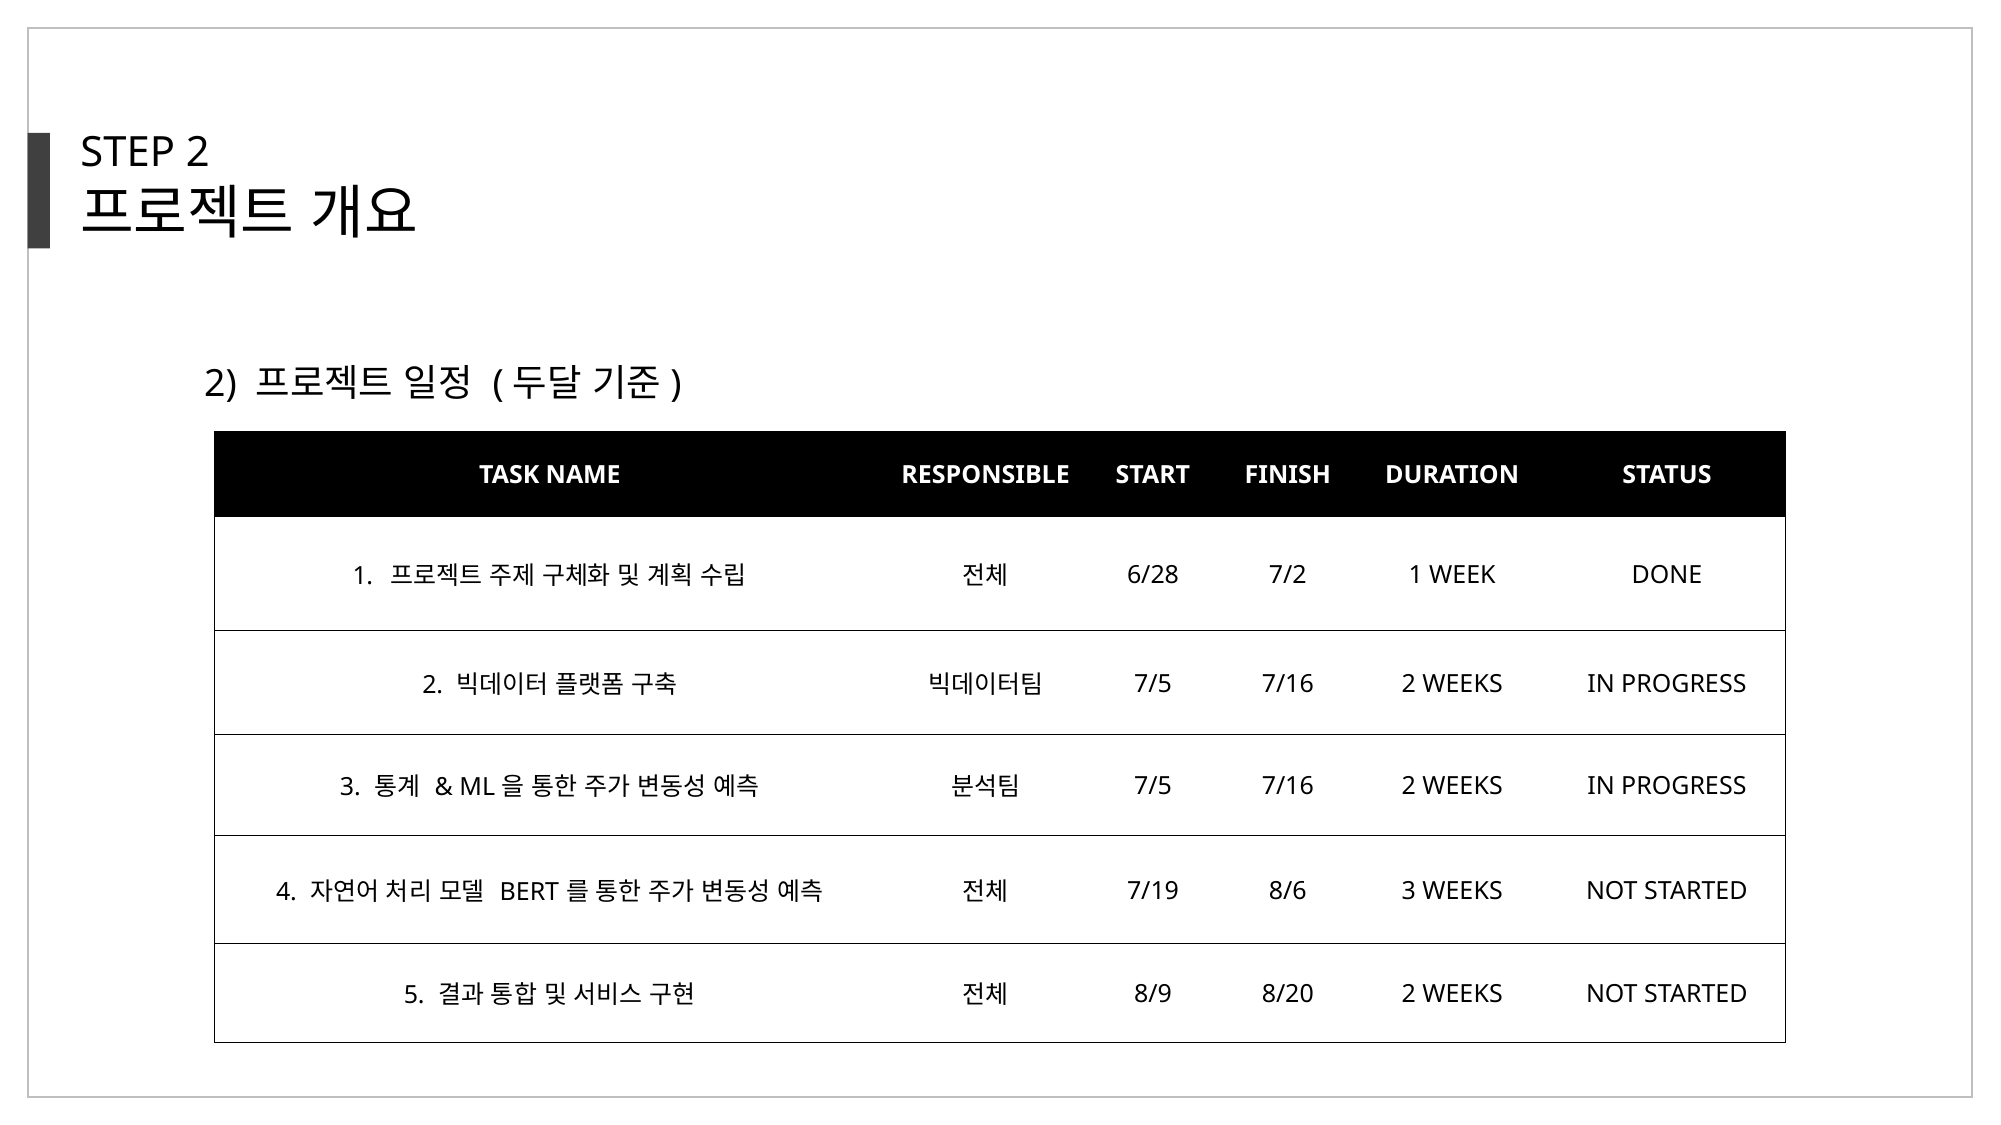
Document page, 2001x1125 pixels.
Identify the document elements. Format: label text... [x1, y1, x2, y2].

table_header DURATION [1356, 432, 1549, 516]
table_cell 5. 결과 통합 및 서비스 구현 [215, 944, 886, 1042]
table_cell 8/6 [1220, 836, 1356, 943]
table_header STATUS [1549, 432, 1785, 516]
table_cell 7/5 [1086, 631, 1220, 734]
table_cell 8/9 [1086, 944, 1220, 1042]
table_cell 7/16 [1220, 735, 1356, 835]
table_header TASK NAME [215, 432, 886, 516]
table_cell NOT STARTED [1549, 944, 1785, 1042]
text_box [27, 132, 51, 249]
text_box 2) 프로젝트 일정 (두달 기준) [189, 328, 1939, 412]
table_cell 2 WEEKS [1356, 735, 1549, 835]
table_cell 2 WEEKS [1356, 631, 1549, 734]
table_cell 분석팀 [886, 735, 1086, 835]
table_cell DONE [1549, 517, 1785, 630]
table_cell 7/16 [1220, 631, 1356, 734]
table_cell 2 WEEKS [1356, 944, 1549, 1042]
table_cell NOT STARTED [1549, 836, 1785, 943]
table_header RESPONSIBLE [886, 432, 1086, 516]
table_cell IN PROGRESS [1549, 631, 1785, 734]
table_cell 전체 [886, 944, 1086, 1042]
table_cell 4. 자연어 처리 모델 BERT를 통한 주가 변동성 예측 [215, 836, 886, 943]
table_cell 8/20 [1220, 944, 1356, 1042]
table_header START [1086, 432, 1220, 516]
table_cell 전체 [886, 517, 1086, 630]
text_box STEP 2 프로젝트 개요 [65, 117, 863, 253]
table_cell 프로젝트 주제 구체화 및 계획 수립 [215, 517, 886, 630]
table_cell 전체 [886, 836, 1086, 943]
table_cell 3. 통계 & ML을 통한 주가 변동성 예측 [215, 735, 886, 835]
text_box [27, 27, 1973, 1098]
table_cell 7/5 [1086, 735, 1220, 835]
table_cell 6/28 [1086, 517, 1220, 630]
table_cell IN PROGRESS [1549, 735, 1785, 835]
table_cell 3 WEEKS [1356, 836, 1549, 943]
table_cell 7/2 [1220, 517, 1356, 630]
table_cell 2. 빅데이터 플랫폼 구축 [215, 631, 886, 734]
table_cell 1 WEEK [1356, 517, 1549, 630]
table_cell 7/19 [1086, 836, 1220, 943]
table_header FINISH [1220, 432, 1356, 516]
table_cell 빅데이터팀 [886, 631, 1086, 734]
